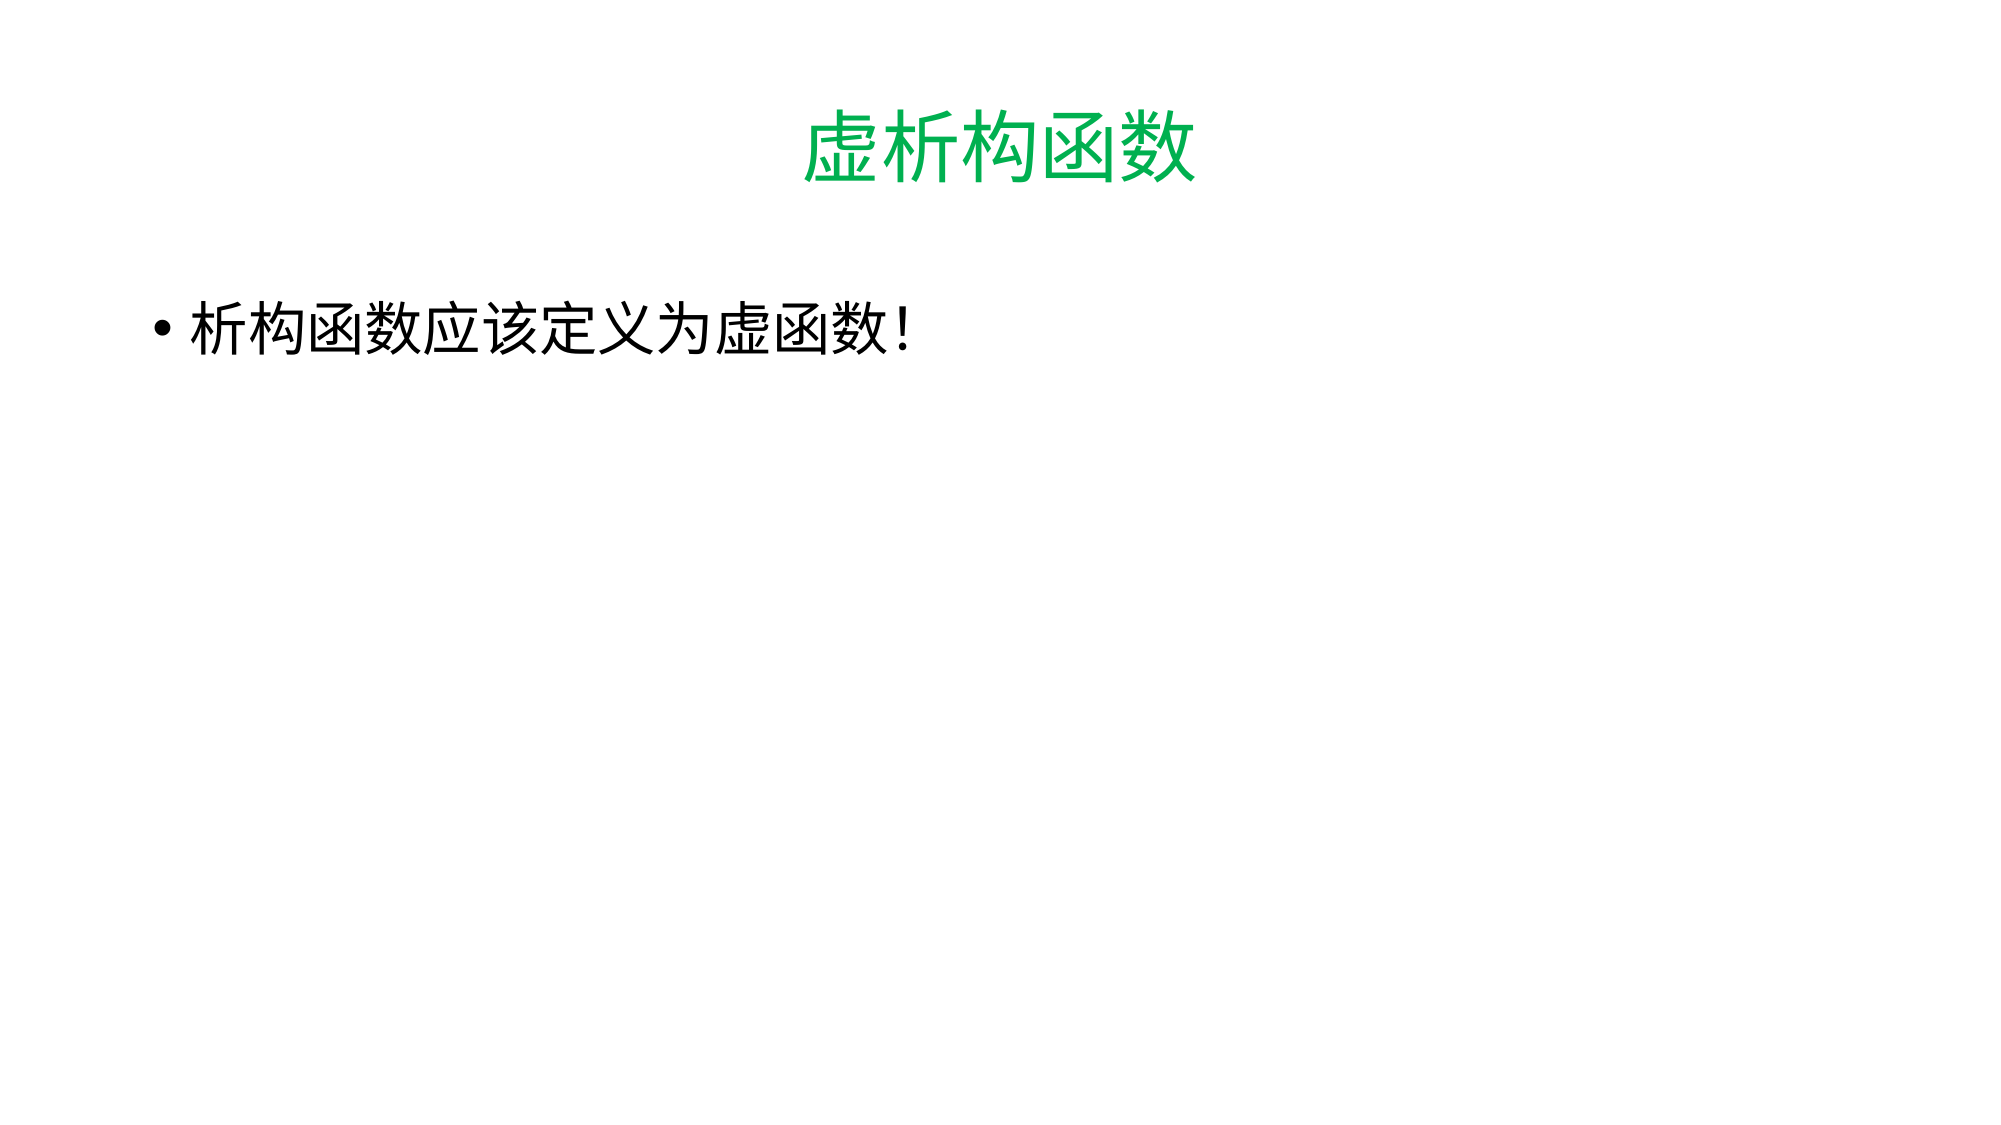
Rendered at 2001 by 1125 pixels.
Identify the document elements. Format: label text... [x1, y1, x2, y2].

list 析构函数应该定义为虚函数！ [137, 263, 1863, 1014]
title 虚析构函数 [137, 59, 1863, 241]
